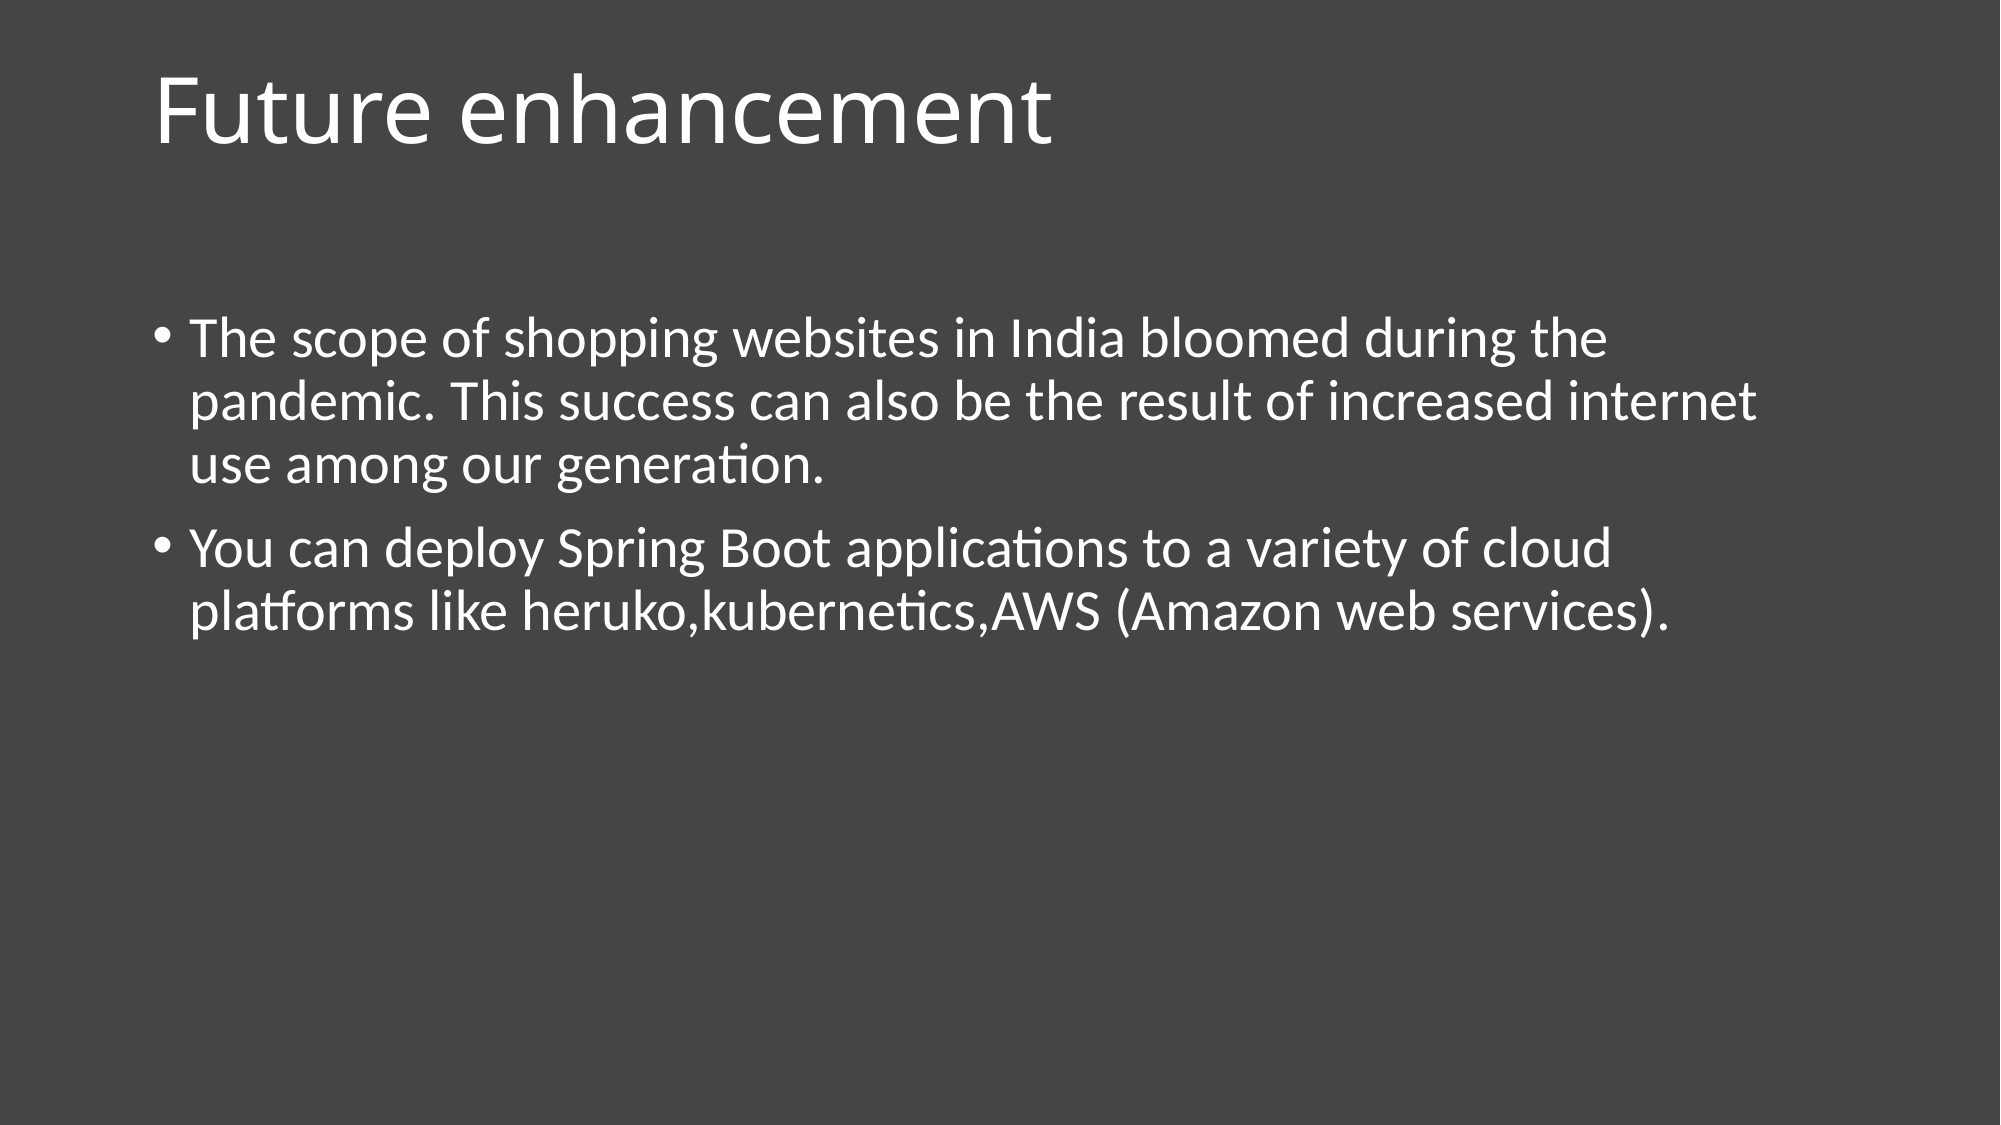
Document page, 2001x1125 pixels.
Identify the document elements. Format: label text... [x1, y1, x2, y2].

title Future enhancement [137, 59, 1863, 278]
list The scope of shopping websites in India bloomed during the pandemic. This success can also be the result of increased internet use among our generation. You can deploy Spring Boot applications to a variety of cloud platforms like heruko,kubernetics,AWS (Amazon web services). [137, 299, 1863, 1014]
